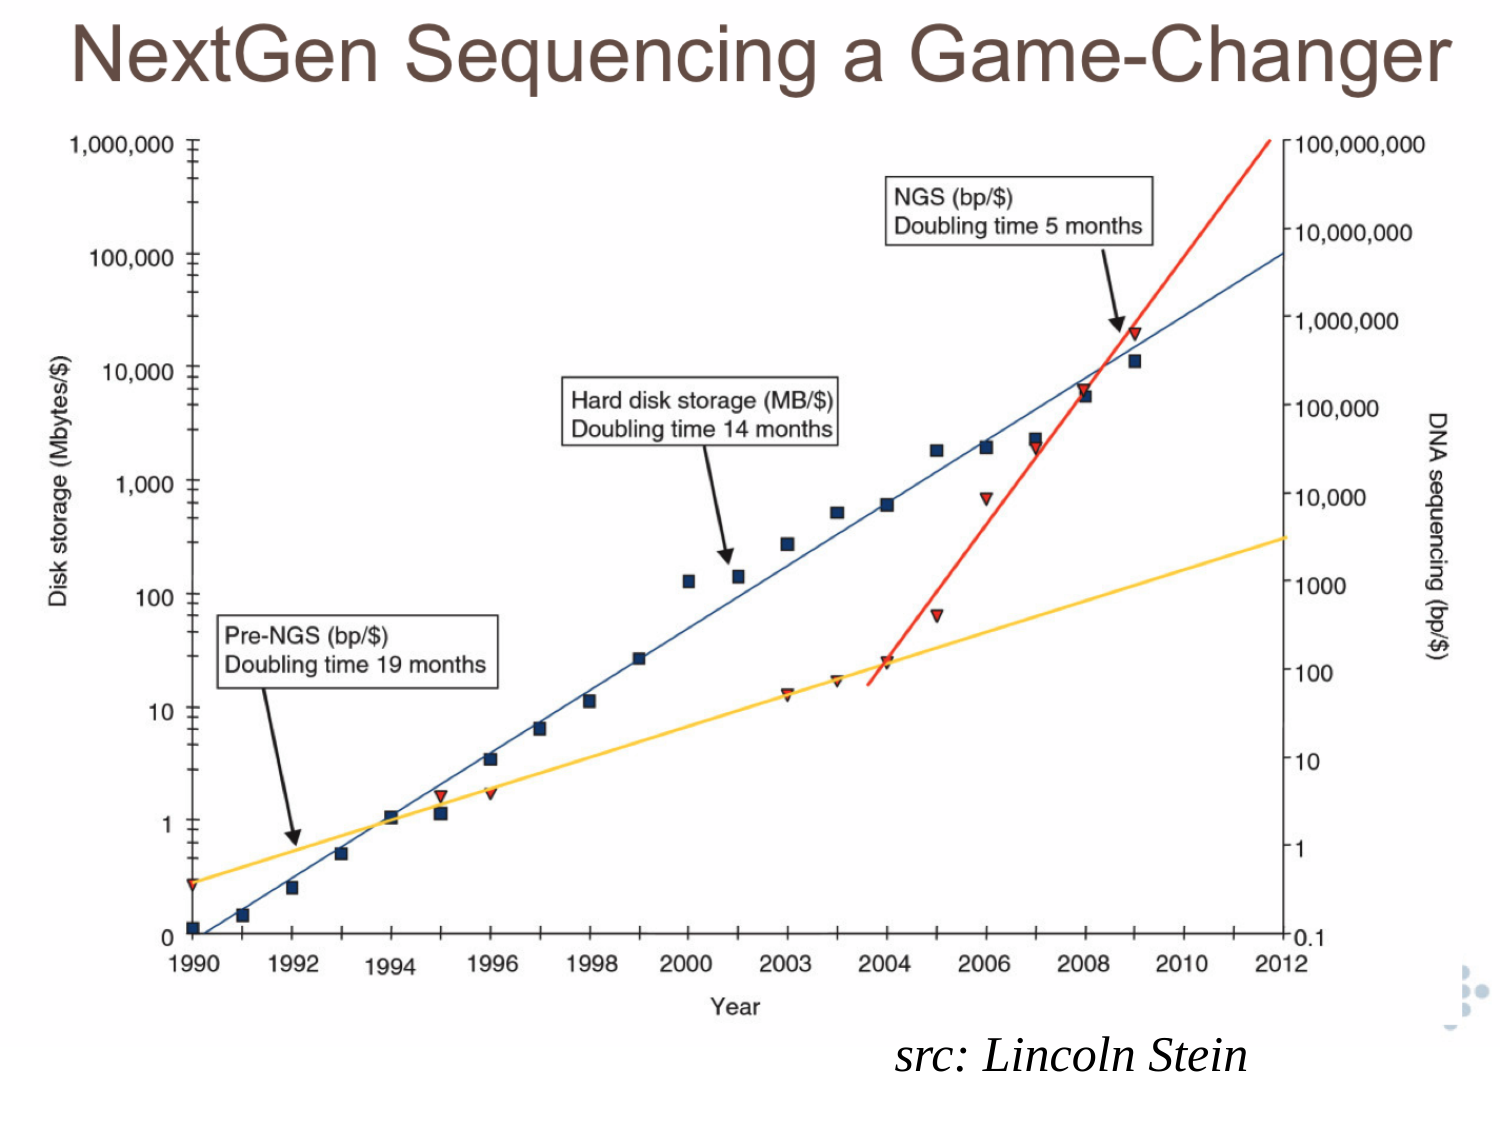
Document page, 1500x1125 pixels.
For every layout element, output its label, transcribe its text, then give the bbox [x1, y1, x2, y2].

picture [0, 0, 1500, 1048]
text_box src: Lincoln Stein [879, 1056, 1264, 1090]
